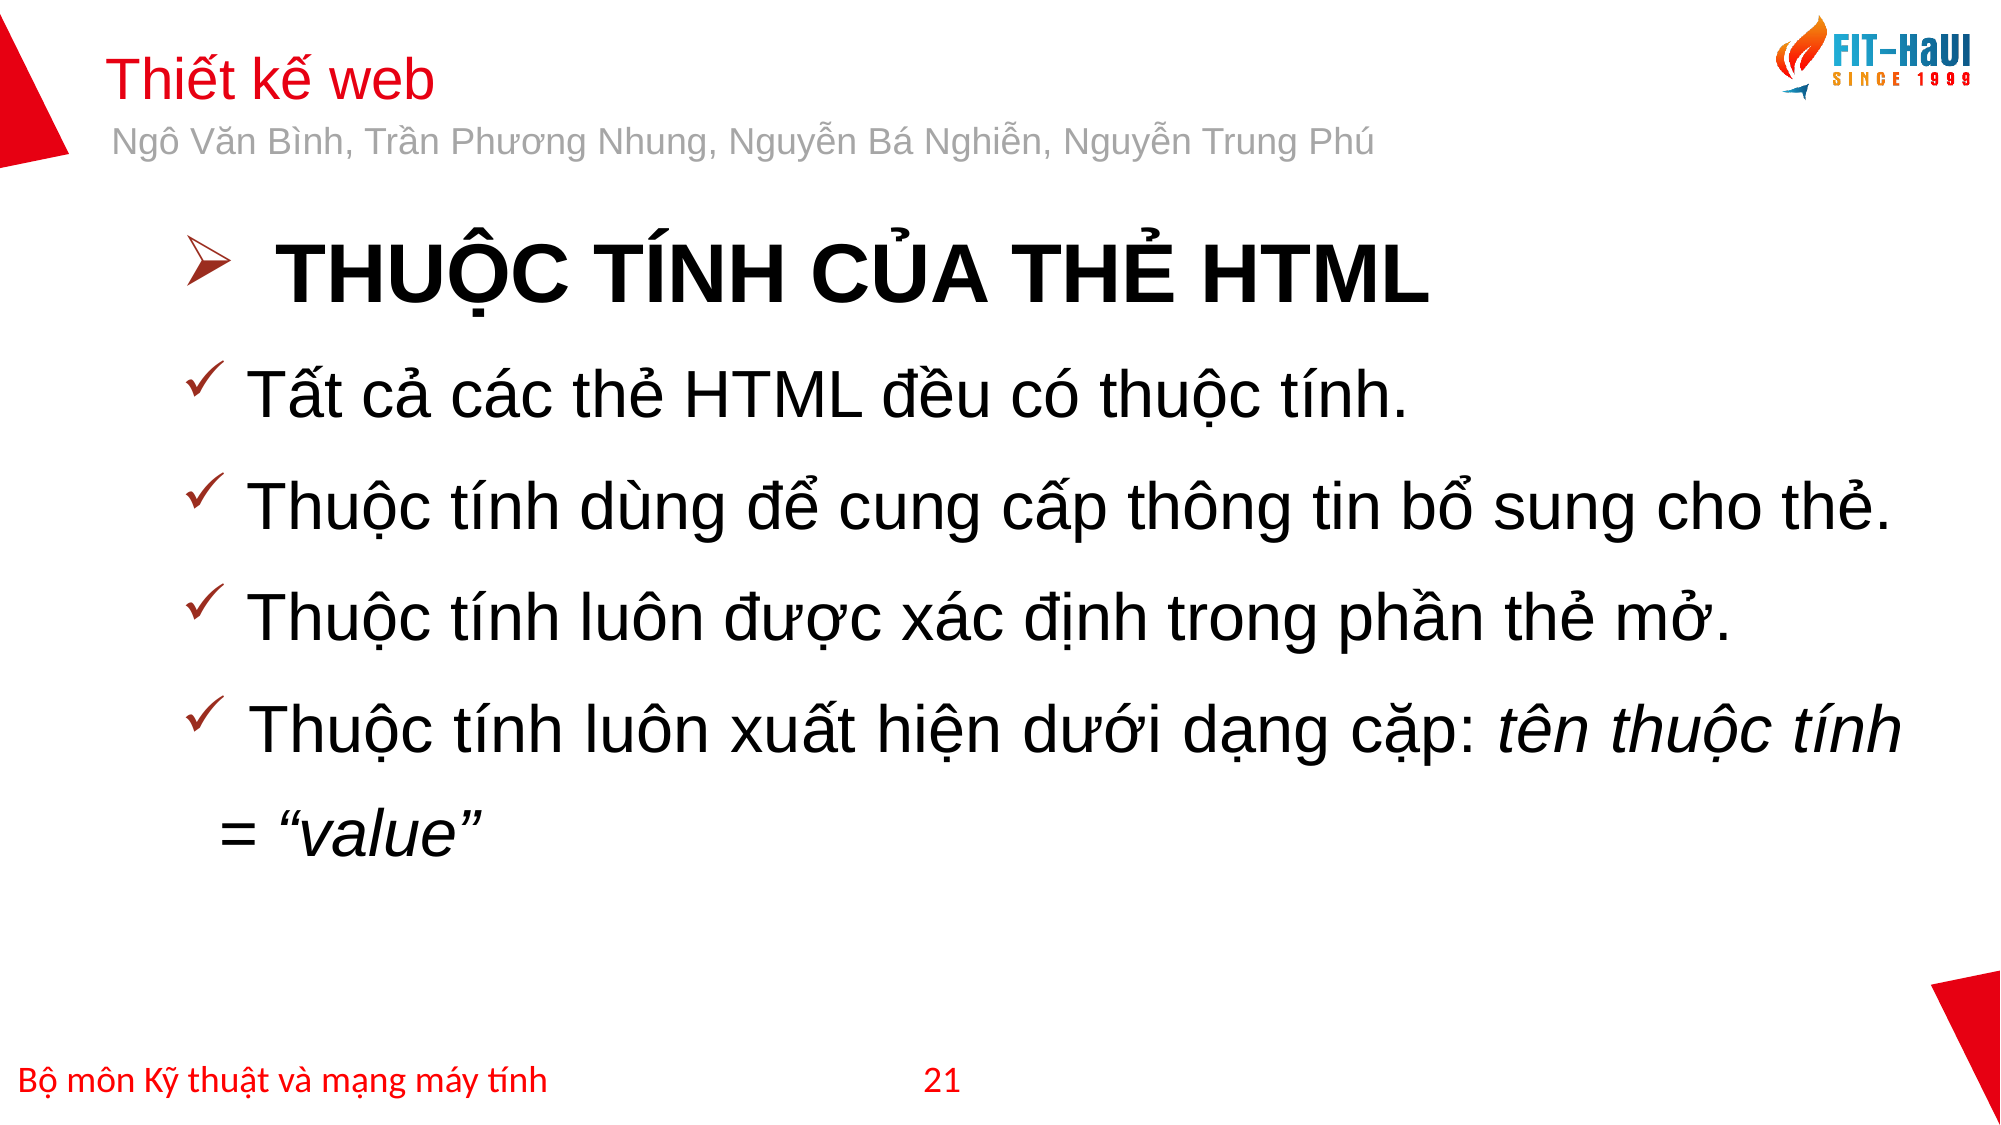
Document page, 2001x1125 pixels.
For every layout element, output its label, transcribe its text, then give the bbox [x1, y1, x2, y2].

picture [1758, 0, 2000, 150]
text_box THUỘC TÍNH CỦA THẺ HTML Tất cả các thẻ HTML đều có thuộc tính. Thuộc tính dùng để cung cấp thông tin bổ sung cho thẻ. Thuộc tính luôn được xác định trong phần thẻ mở. Thuộc tính luôn xuất hiện dưới dạng cặp: tên thuộc tính = “value” [114, 211, 1919, 965]
